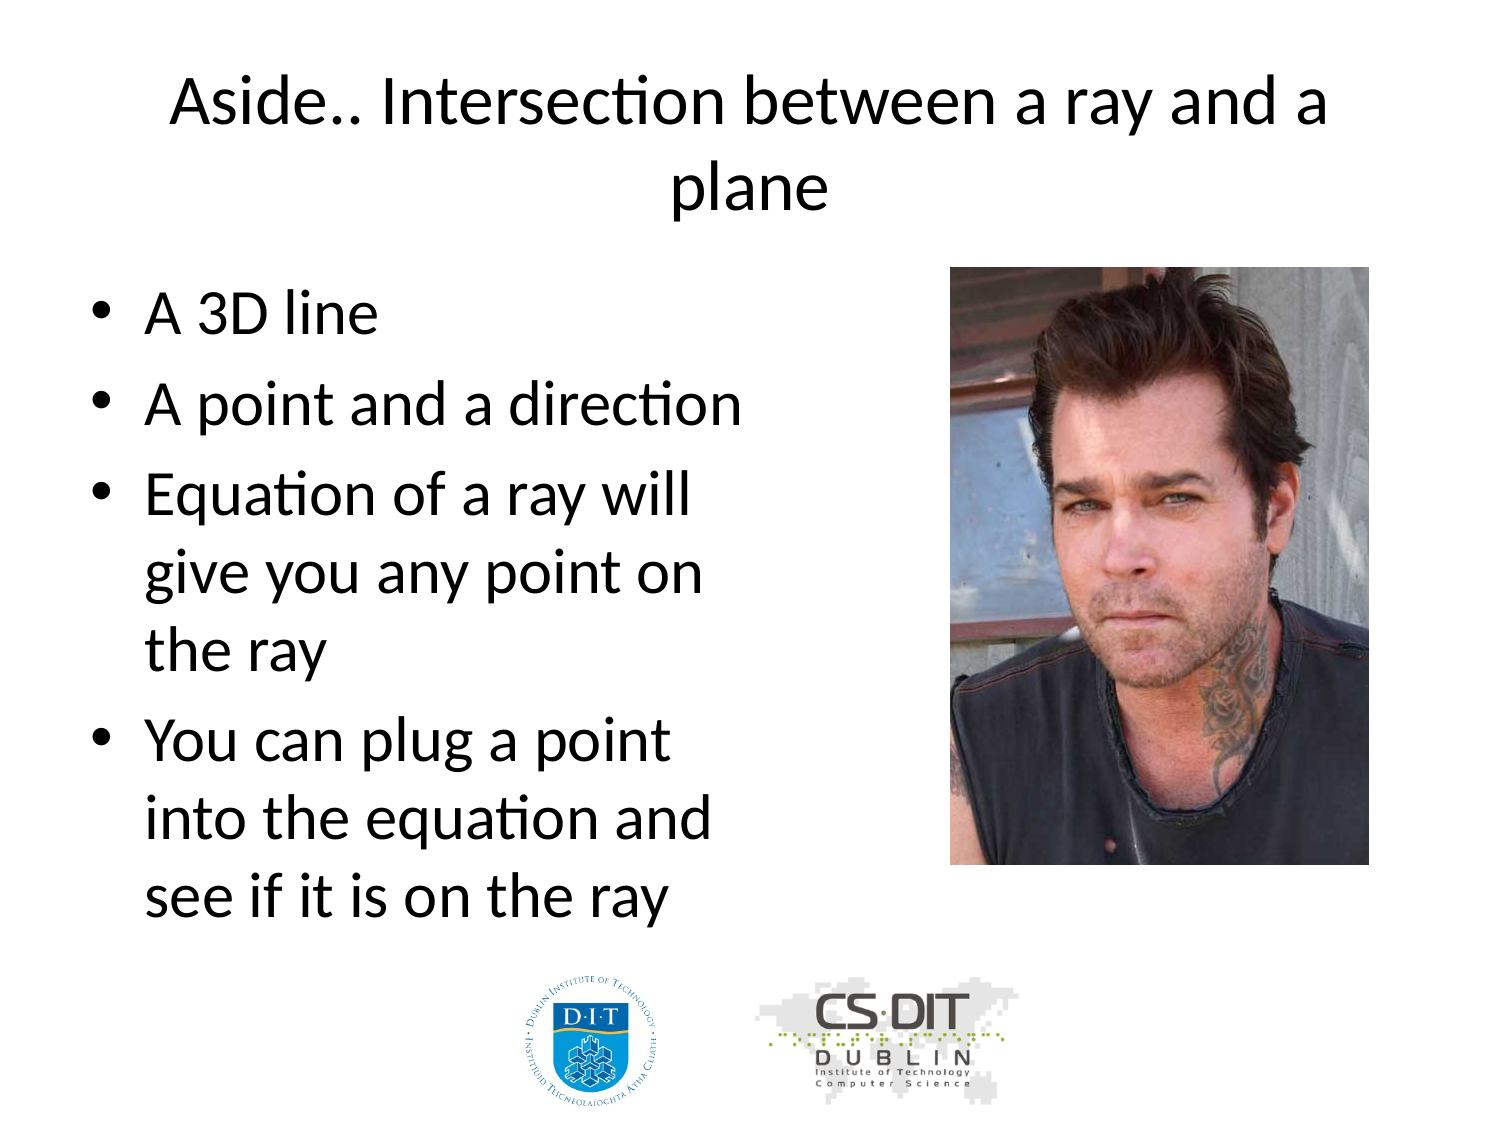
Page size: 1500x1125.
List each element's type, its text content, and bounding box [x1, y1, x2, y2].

title Aside.. Intersection between a ray and a plane [75, 45, 1425, 233]
picture [525, 1005, 656, 1106]
picture [950, 267, 1370, 866]
picture [738, 938, 1034, 1125]
list A 3D line A point and a direction Equation of a ray will give you any point on the ray You can plug a point into the equation and see if it is on the ray [75, 262, 774, 1005]
